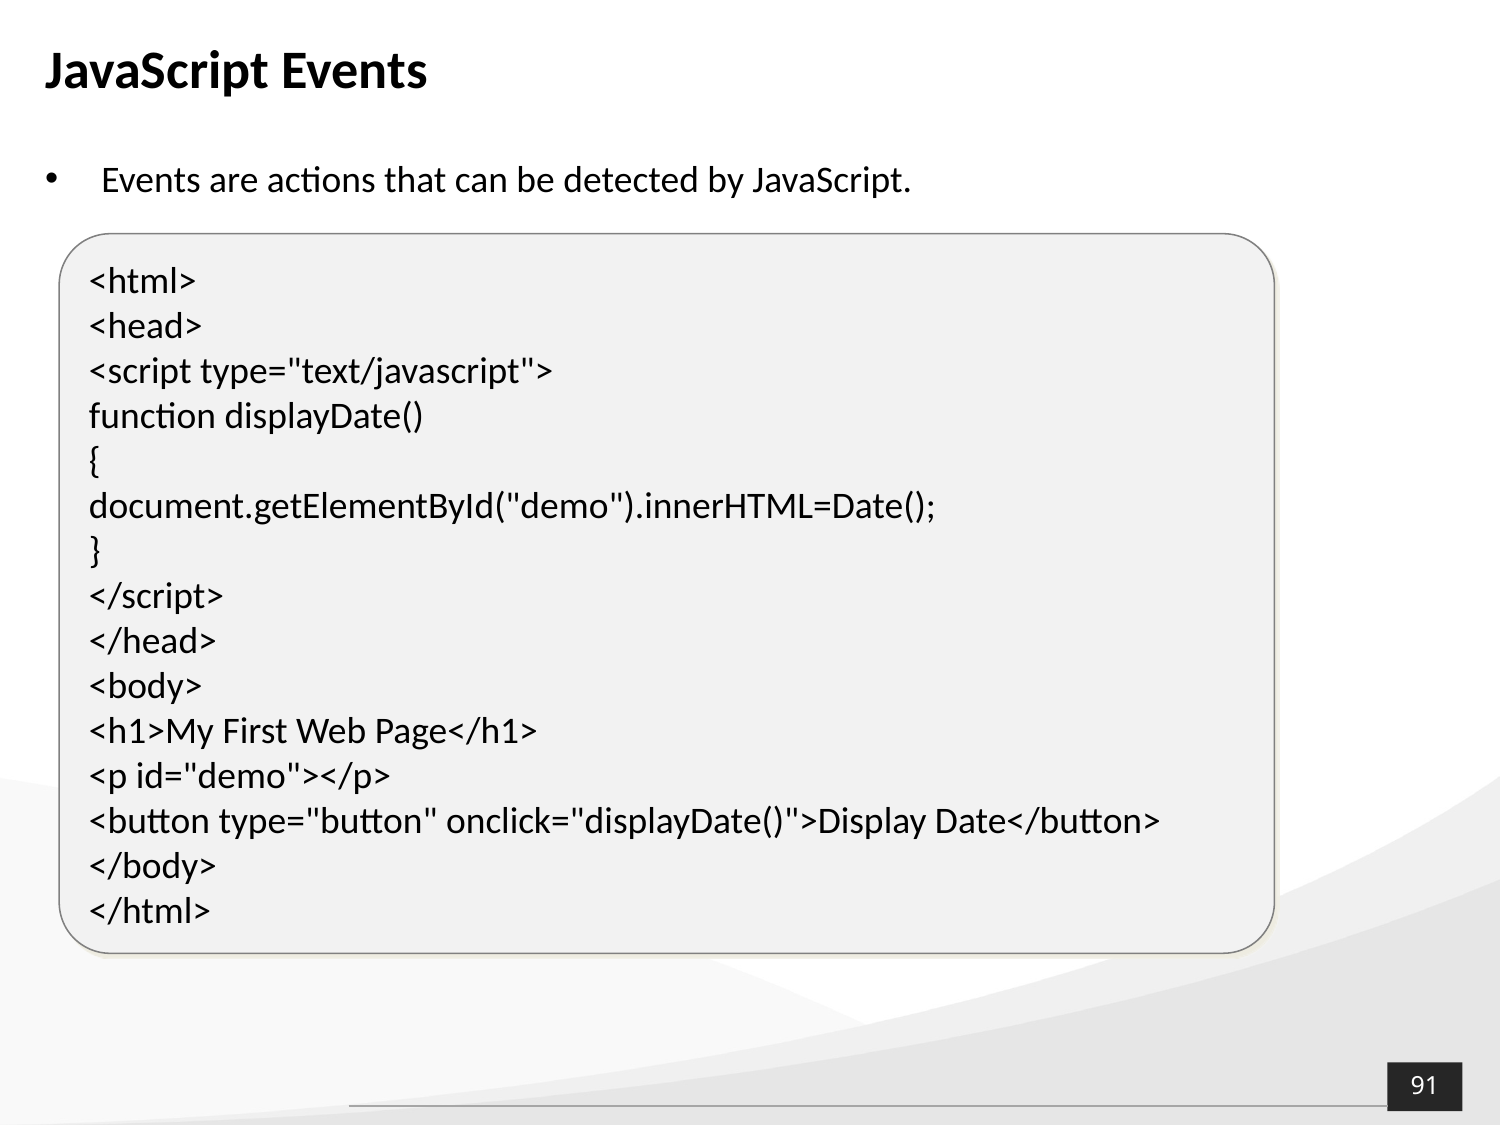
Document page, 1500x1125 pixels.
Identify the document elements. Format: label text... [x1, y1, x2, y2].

title JavaScript Events [29, 21, 1478, 114]
picture [0, 0, 1500, 1125]
list Events are actions that can be detected by JavaScript. [29, 147, 1478, 1012]
text_box <html> <head> <script type="text/javascript"> function displayDate() { document.getElementById("demo").innerHTML=Date(); } </script> </head> <body> <h1>My First Web Page</h1> <p id="demo"></p> <button type="button" onclick="displayDate()">Display Date</button> </body> </html> [59, 233, 1275, 954]
